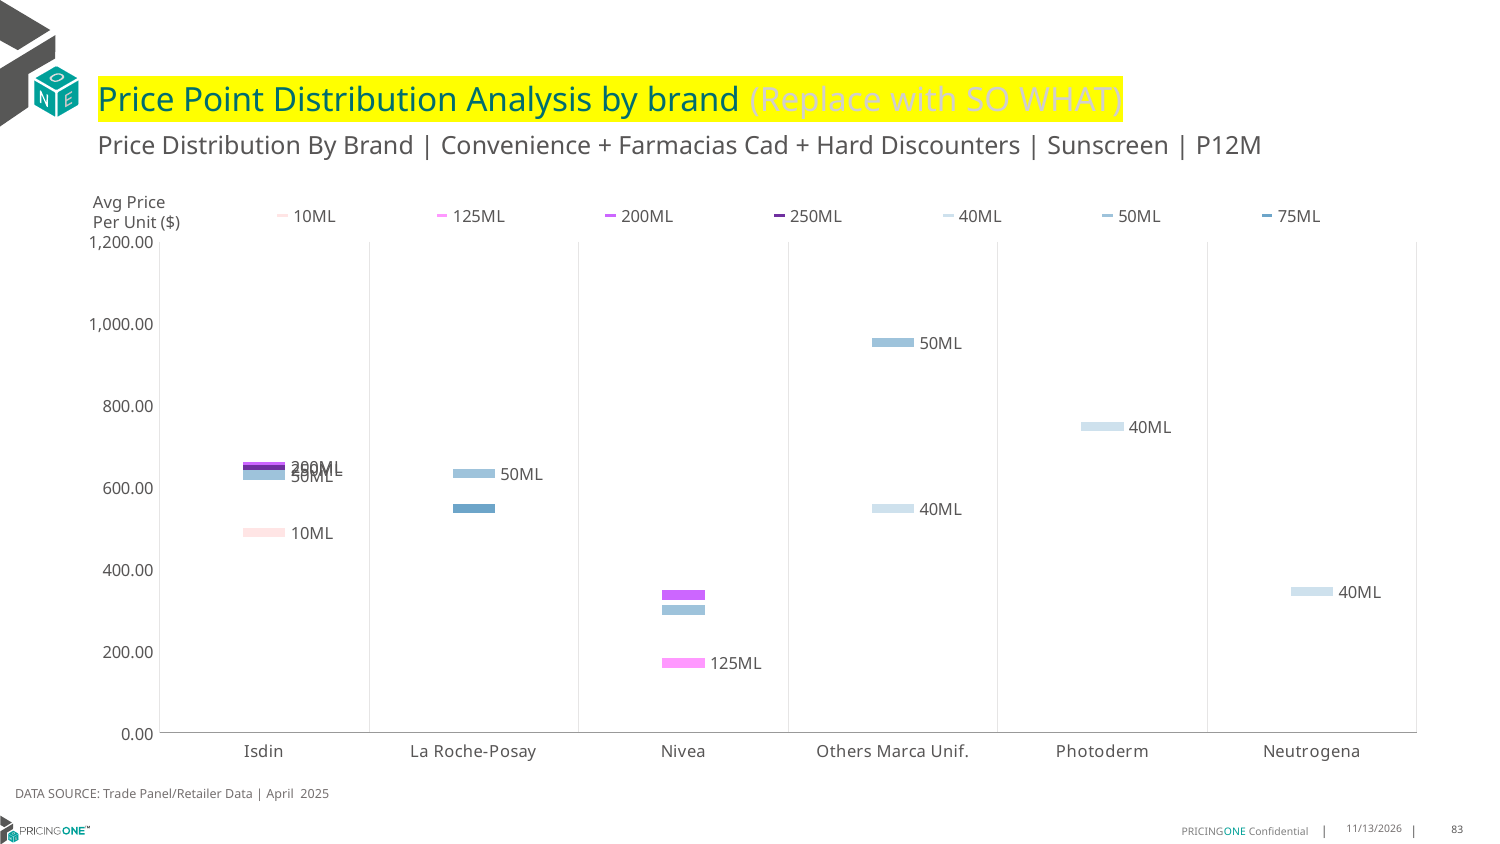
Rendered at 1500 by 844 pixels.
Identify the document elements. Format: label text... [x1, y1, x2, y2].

list DATA SOURCE: Trade Panel/Retailer Data | April 2025 [0, 776, 750, 814]
chart [88, 185, 1418, 776]
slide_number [1325, 815, 1417, 844]
slide_number 83 [1417, 815, 1479, 844]
title Price Point Distribution Analysis by brand (Replace with SO WHAT) [82, 0, 1418, 127]
list Price Distribution By Brand | Convenience + Farmacias Cad + Hard Discounters | Sunscreen | P12M [82, 127, 1418, 186]
